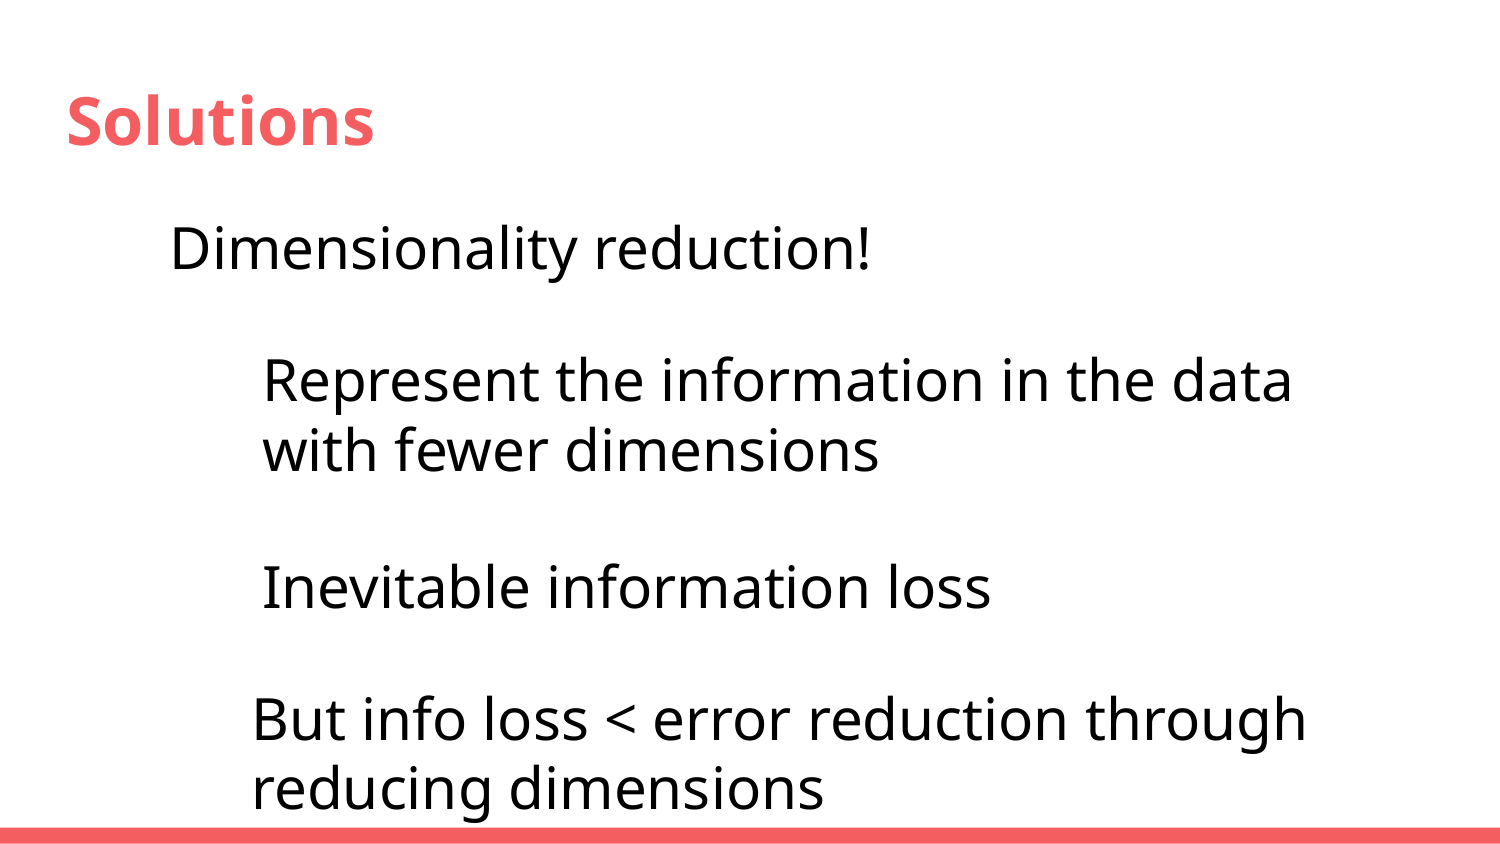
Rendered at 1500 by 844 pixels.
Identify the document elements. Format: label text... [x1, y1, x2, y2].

text_box Represent the information in the data with fewer dimensions [247, 328, 1387, 431]
text_box But info loss < error reduction through reducing dimensions [236, 666, 1377, 770]
text_box Inevitable information loss [247, 535, 1387, 639]
text_box Dimensionality reduction! [154, 196, 915, 299]
title Solutions [51, 64, 1449, 167]
